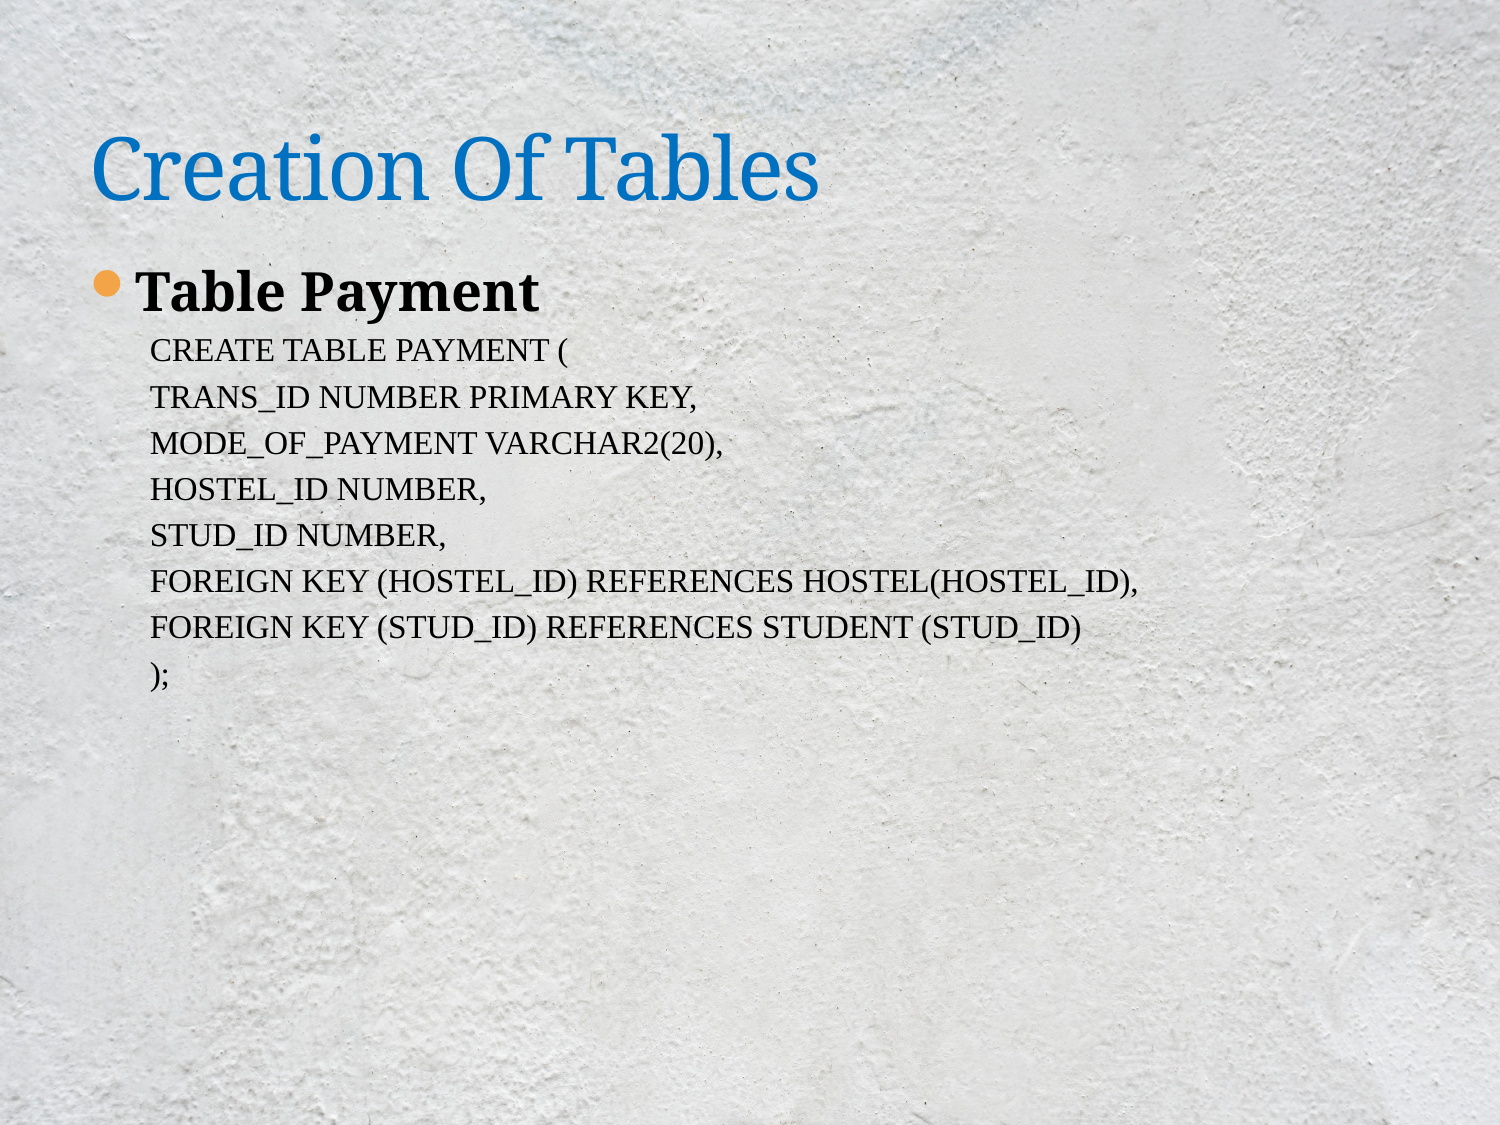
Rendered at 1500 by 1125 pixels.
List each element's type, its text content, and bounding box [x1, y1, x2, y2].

picture [0, 0, 1500, 1125]
title Creation Of Tables [74, 24, 1425, 225]
list Table Payment CREATE TABLE PAYMENT ( TRANS_ID NUMBER PRIMARY KEY, MODE_OF_PAYMENT VARCHAR2(20), HOSTEL_ID NUMBER, STUD_ID NUMBER, FOREIGN KEY (HOSTEL_ID) REFERENCES HOSTEL(HOSTEL_ID), FOREIGN KEY (STUD_ID) REFERENCES STUDENT (STUD_ID) ); [75, 249, 1425, 1000]
